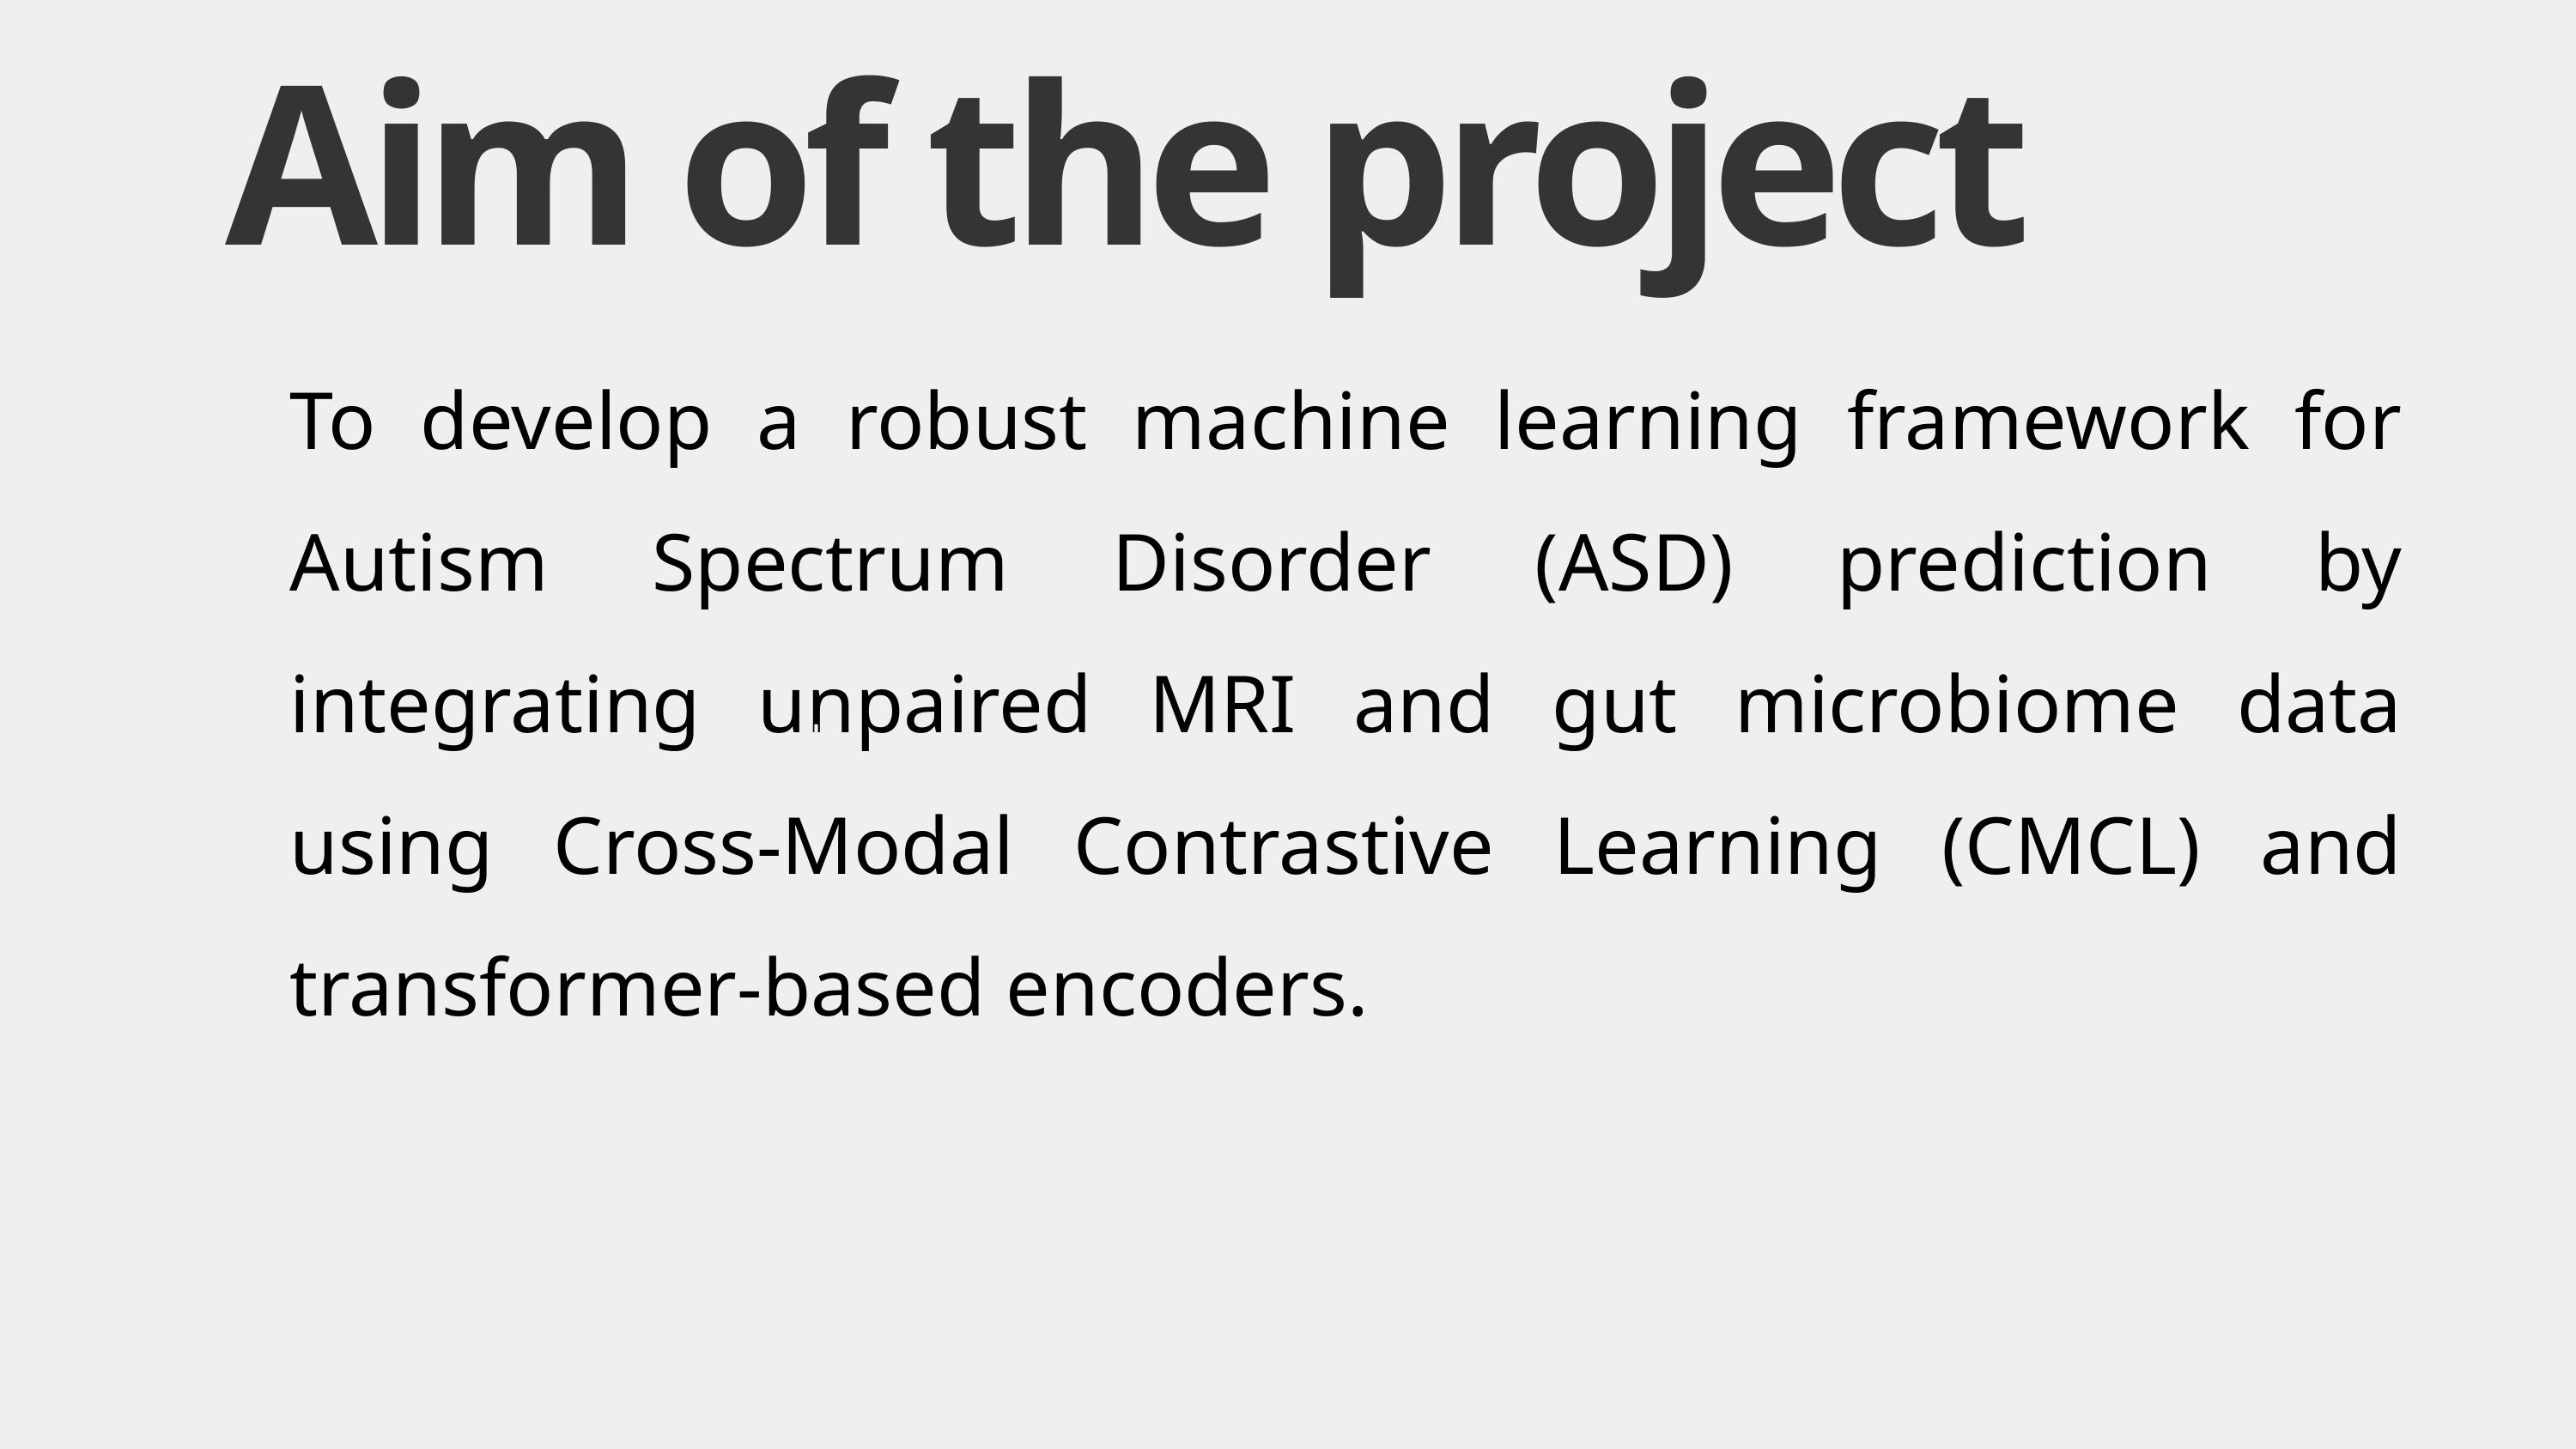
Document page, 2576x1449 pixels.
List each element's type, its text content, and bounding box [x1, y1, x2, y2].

text_box Aim of the project [225, 81, 2093, 289]
text_box - [773, 631, 839, 829]
text_box To develop a robust machine learning framework for Autism Spectrum Disorder (ASD) prediction by integrating unpaired MRI and gut microbiome data using Cross-Modal Contrastive Learning (CMCL) and transformer-based encoders. [289, 324, 2404, 1032]
